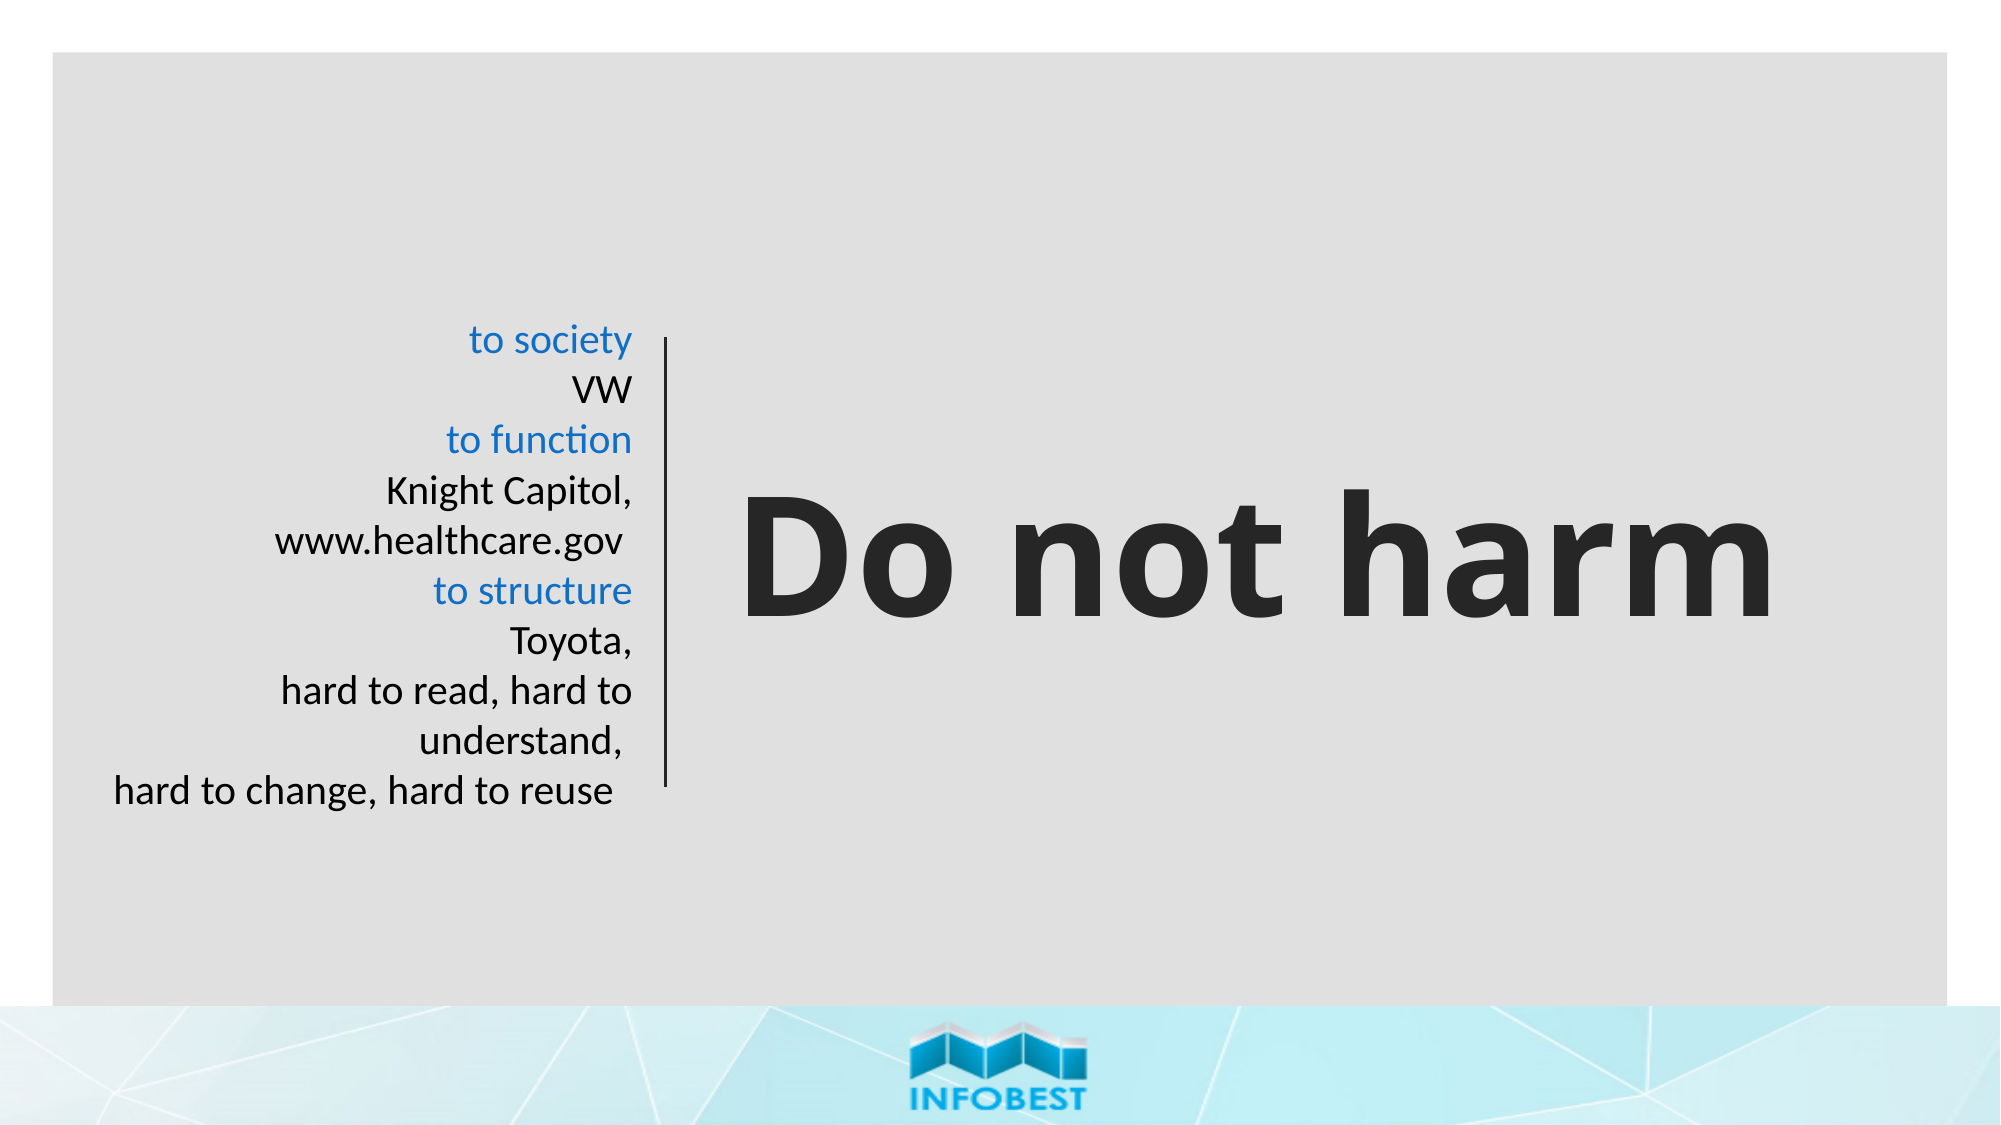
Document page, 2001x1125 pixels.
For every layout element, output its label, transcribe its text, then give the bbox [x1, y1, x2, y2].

title Do not harm [718, 158, 1829, 967]
subtitle to society VW to function Knight Capitol, www.healthcare.gov to structure Toyota, hard to read, hard to understand, hard to change, hard to reuse [52, 158, 648, 967]
text_box [52, 51, 1948, 1006]
picture [0, 1006, 2000, 1125]
